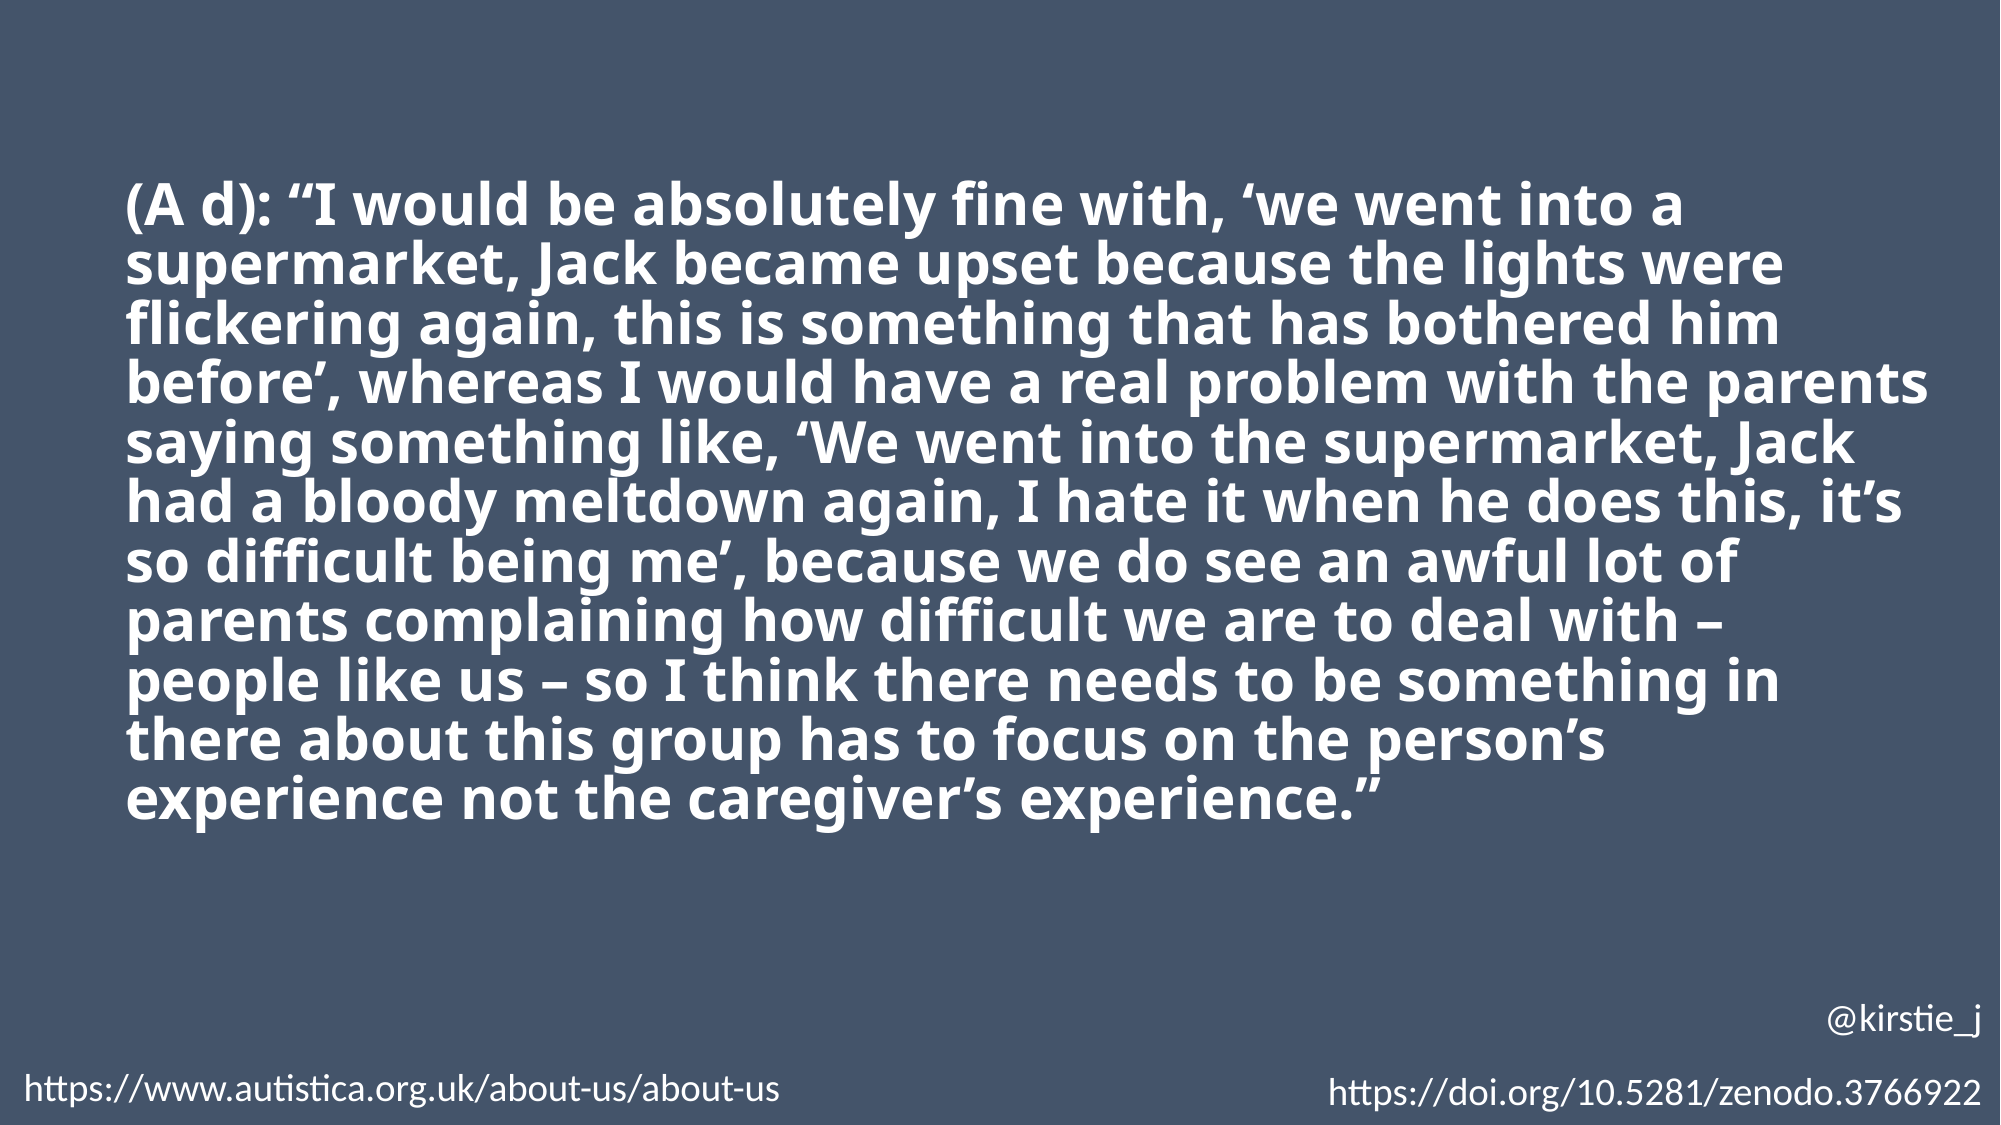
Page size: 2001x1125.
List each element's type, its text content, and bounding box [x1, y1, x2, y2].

text_box (A d): “I would be absolutely fine with, ‘we went into a supermarket, Jack became upset because the lights were flickering again, this is something that has bothered him before’, whereas I would have a real problem with the parents saying something like, ‘We went into the supermarket, Jack had a bloody meltdown again, I hate it when he does this, it’s so difficult being me’, because we do see an awful lot of parents complaining how difficult we are to deal with – people like us – so I think there needs to be something in there about this group has to focus on the person’s experience not the caregiver’s experience.” [125, 97, 1937, 913]
list @kirstie_j https://doi.org/10.5281/zenodo.3766922 [94, 936, 2000, 1125]
text_box https://www.autistica.org.uk/about-us/about-us [0, 940, 1258, 1125]
